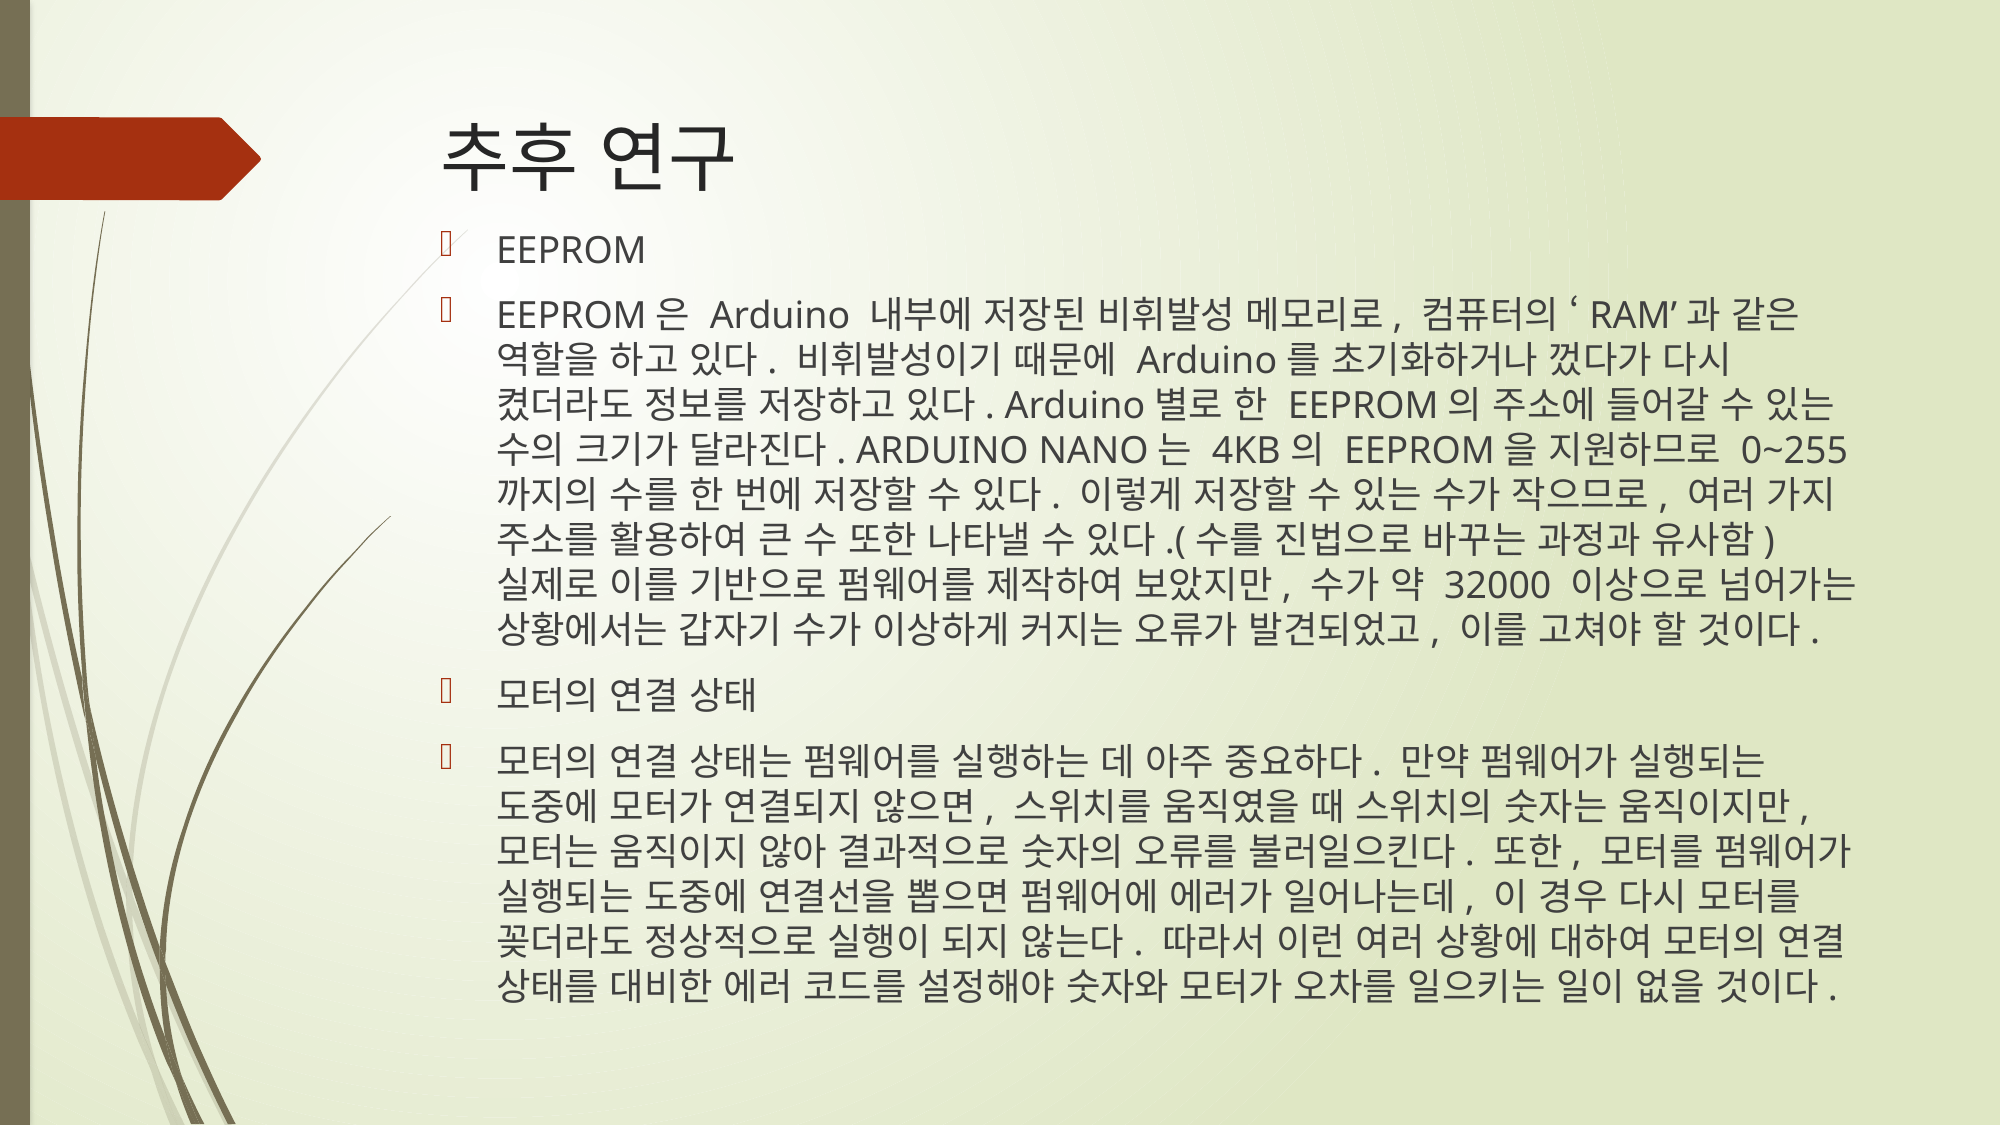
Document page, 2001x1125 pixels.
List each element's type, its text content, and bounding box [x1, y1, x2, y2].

title 추후 연구 [425, 102, 1888, 218]
list EEPROM EEPROM은 Arduino 내부에 저장된 비휘발성 메모리로, 컴퓨터의 ‘RAM’과 같은 역할을 하고 있다. 비휘발성이기 때문에 Arduino를 초기화하거나 껐다가 다시 켰더라도 정보를 저장하고 있다. Arduino별로 한 EEPROM의 주소에 들어갈 수 있는 수의 크기가 달라진다. ARDUINO NANO는 4KB의 EEPROM을 지원하므로 0~255까지의 수를 한 번에 저장할 수 있다. 이렇게 저장할 수 있는 수가 작으므로, 여러 가지 주소를 활용하여 큰 수 또한 나타낼 수 있다.(수를 진법으로 바꾸는 과정과 유사함) 실제로 이를 기반으로 펌웨어를 제작하여 보았지만, 수가 약 32000 이상으로 넘어가는 상황에서는 갑자기 수가 이상하게 커지는 오류가 발견되었고, 이를 고쳐야 할 것이다. 모터의 연결 상태 모터의 연결 상태는 펌웨어를 실행하는 데 아주 중요하다. 만약 펌웨어가 실행되는 도중에 모터가 연결되지 않으면, 스위치를 움직였을 때 스위치의 숫자는 움직이지만, 모터는 움직이지 않아 결과적으로 숫자의 오류를 불러일으킨다. 또한, 모터를 펌웨어가 실행되는 도중에 연결선을 뽑으면 펌웨어에 에러가 일어나는데, 이 경우 다시 모터를 꽂더라도 정상적으로 실행이 되지 않는다. 따라서 이런 여러 상황에 대하여 모터의 연결 상태를 대비한 에러 코드를 설정해야 숫자와 모터가 오차를 일으키는 일이 없을 것이다. [424, 218, 1888, 1125]
